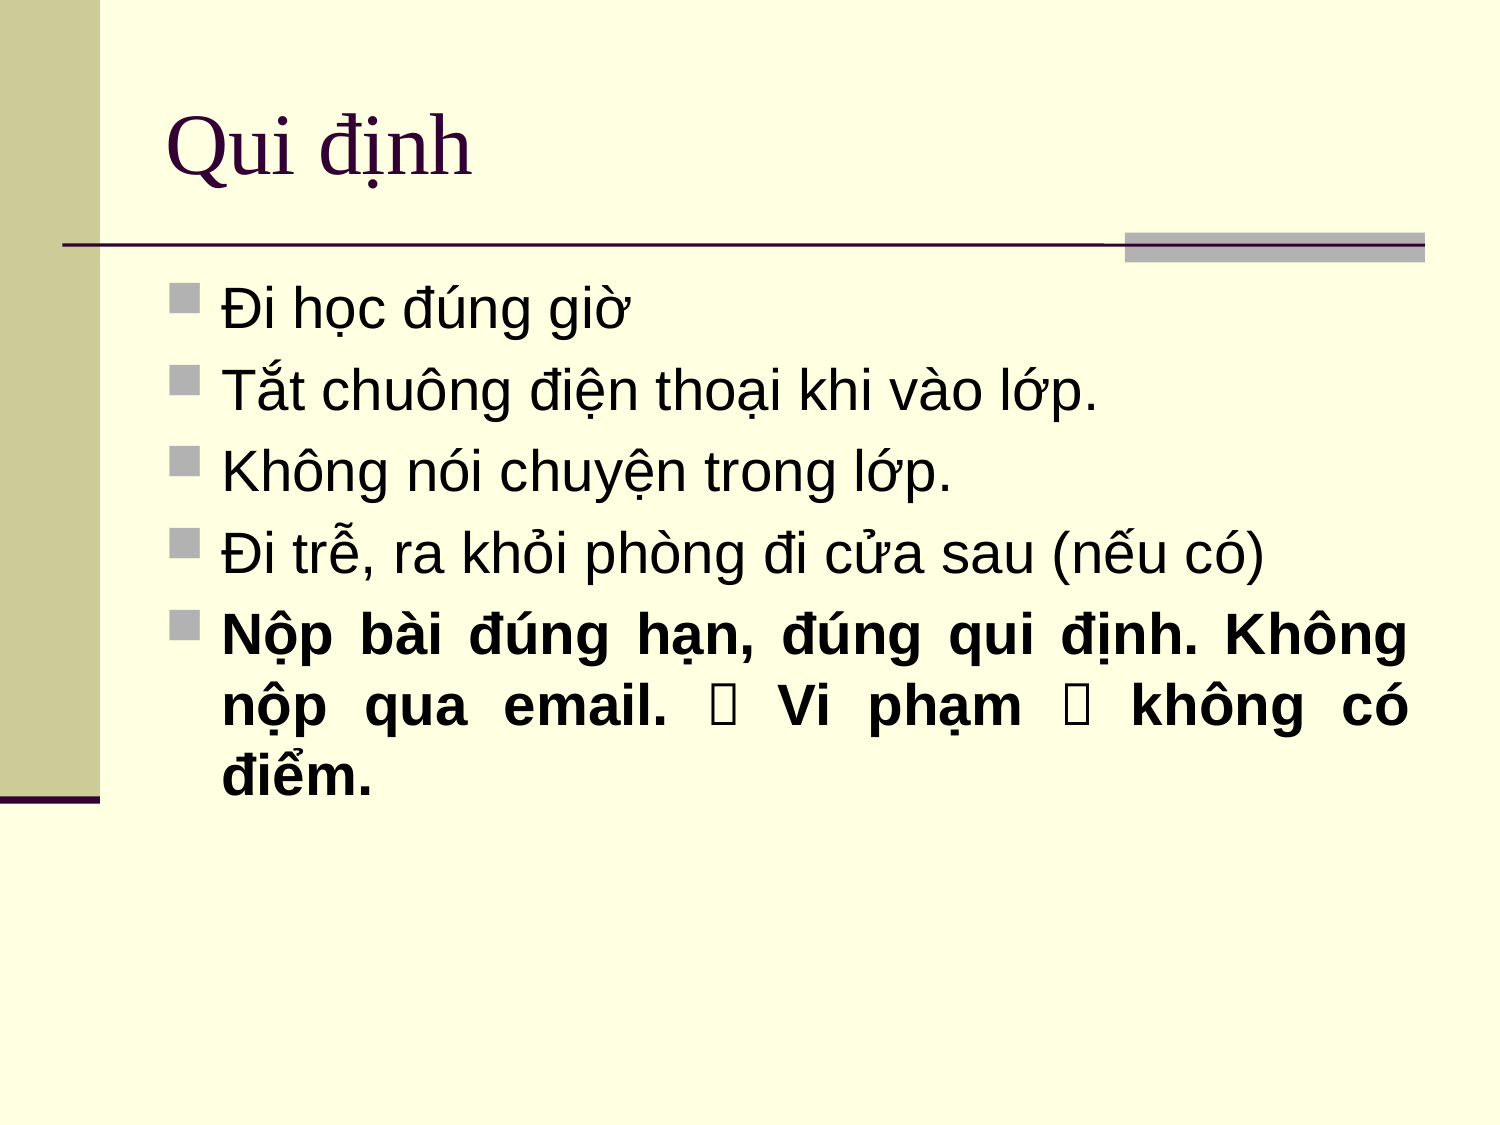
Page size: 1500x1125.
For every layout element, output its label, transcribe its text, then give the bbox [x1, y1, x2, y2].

title Qui định [150, 45, 1425, 234]
list Đi học đúng giờ Tắt chuông điện thoại khi vào lớp. Không nói chuyện trong lớp. Đi trễ, ra khỏi phòng đi cửa sau (nếu có) Nộp bài đúng hạn, đúng qui định. Không nộp qua email.  Vi phạm  không có điểm. [150, 262, 1425, 1006]
